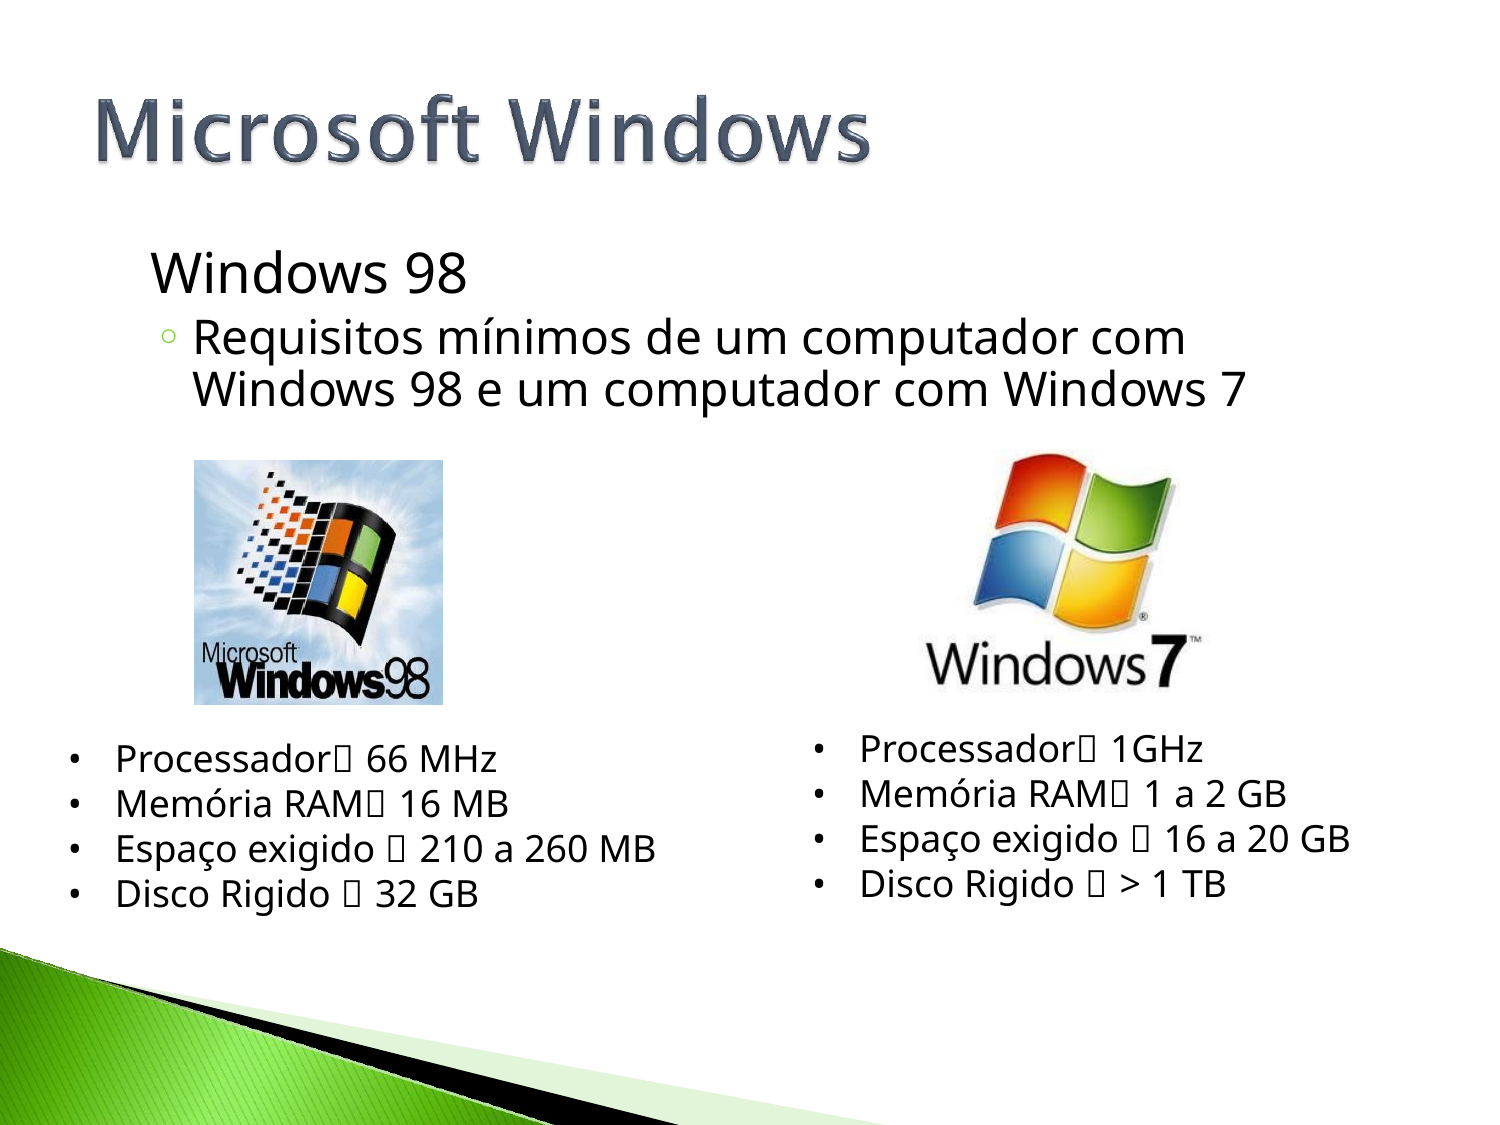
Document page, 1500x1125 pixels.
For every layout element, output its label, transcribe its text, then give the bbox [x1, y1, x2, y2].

text_box Windows 98 Requisitos mínimos de um computador com Windows 98 e um computador com Windows 7 [105, 235, 1285, 417]
picture [0, 948, 558, 1125]
text_box Processador 66 MHz Memória RAM 16 MB Espaço exigido  210 a 260 MB Disco Rigido  32 GB [65, 733, 708, 916]
picture [34, 60, 984, 249]
picture [917, 449, 1210, 693]
picture [194, 460, 444, 705]
text_box Processador 1GHz Memória RAM 1 a 2 GB Espaço exigido  16 a 20 GB Disco Rigido  > 1 TB [810, 723, 1400, 906]
